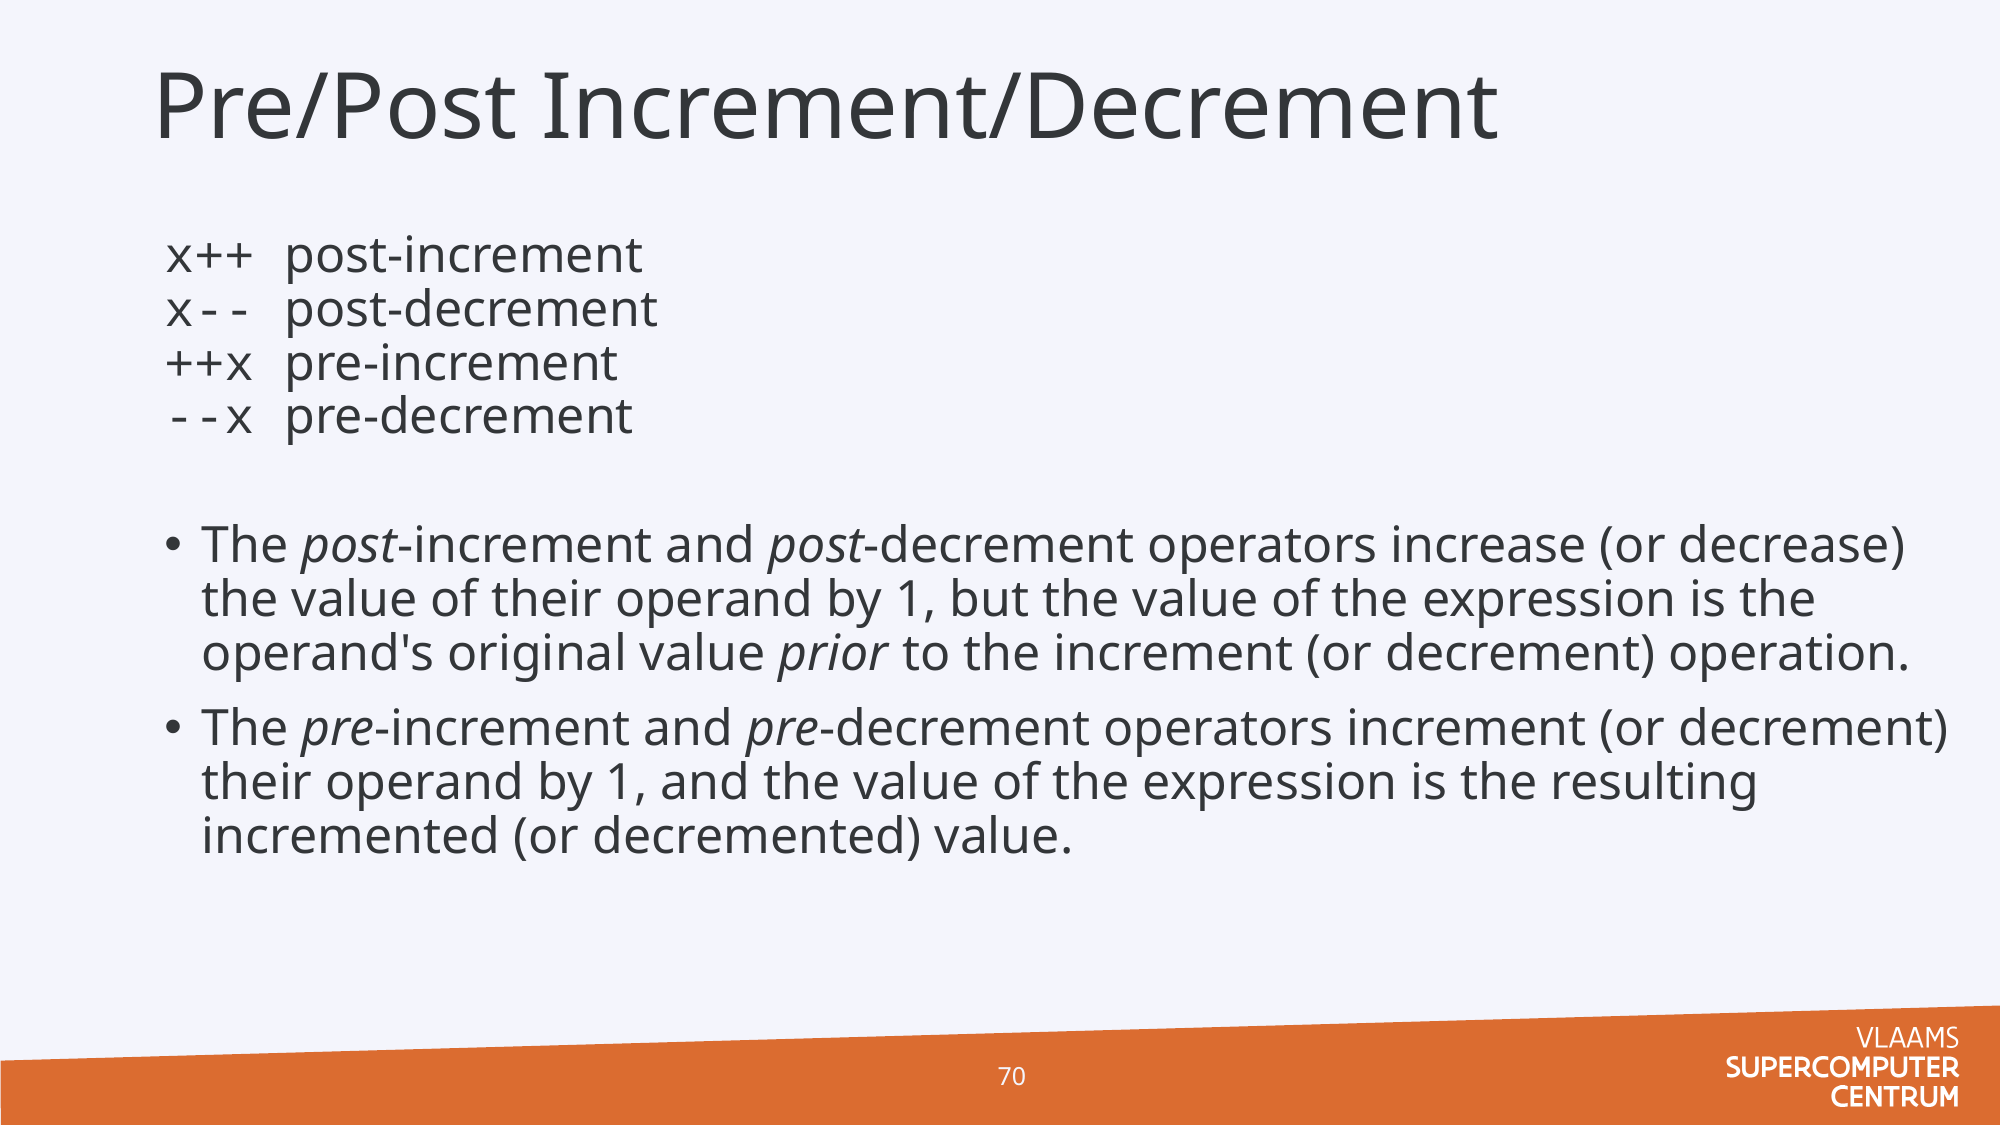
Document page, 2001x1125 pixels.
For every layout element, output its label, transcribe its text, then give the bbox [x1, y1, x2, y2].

slide_number 70 [958, 1047, 1042, 1108]
title Pre/Post Increment/Decrement [137, 0, 1863, 218]
list x++ post-increment x-- post-decrement ++x pre-increment --x pre-decrement The post-increment and post-decrement operators increase (or decrease) the value of their operand by 1, but the value of the expression is the operand's original value prior to the increment (or decrement) operation. The pre-increment and pre-decrement operators increment (or decrement) their operand by 1, and the value of the expression is the resulting incremented (or decremented) value. [149, 221, 1978, 1001]
picture [1725, 1021, 1960, 1117]
